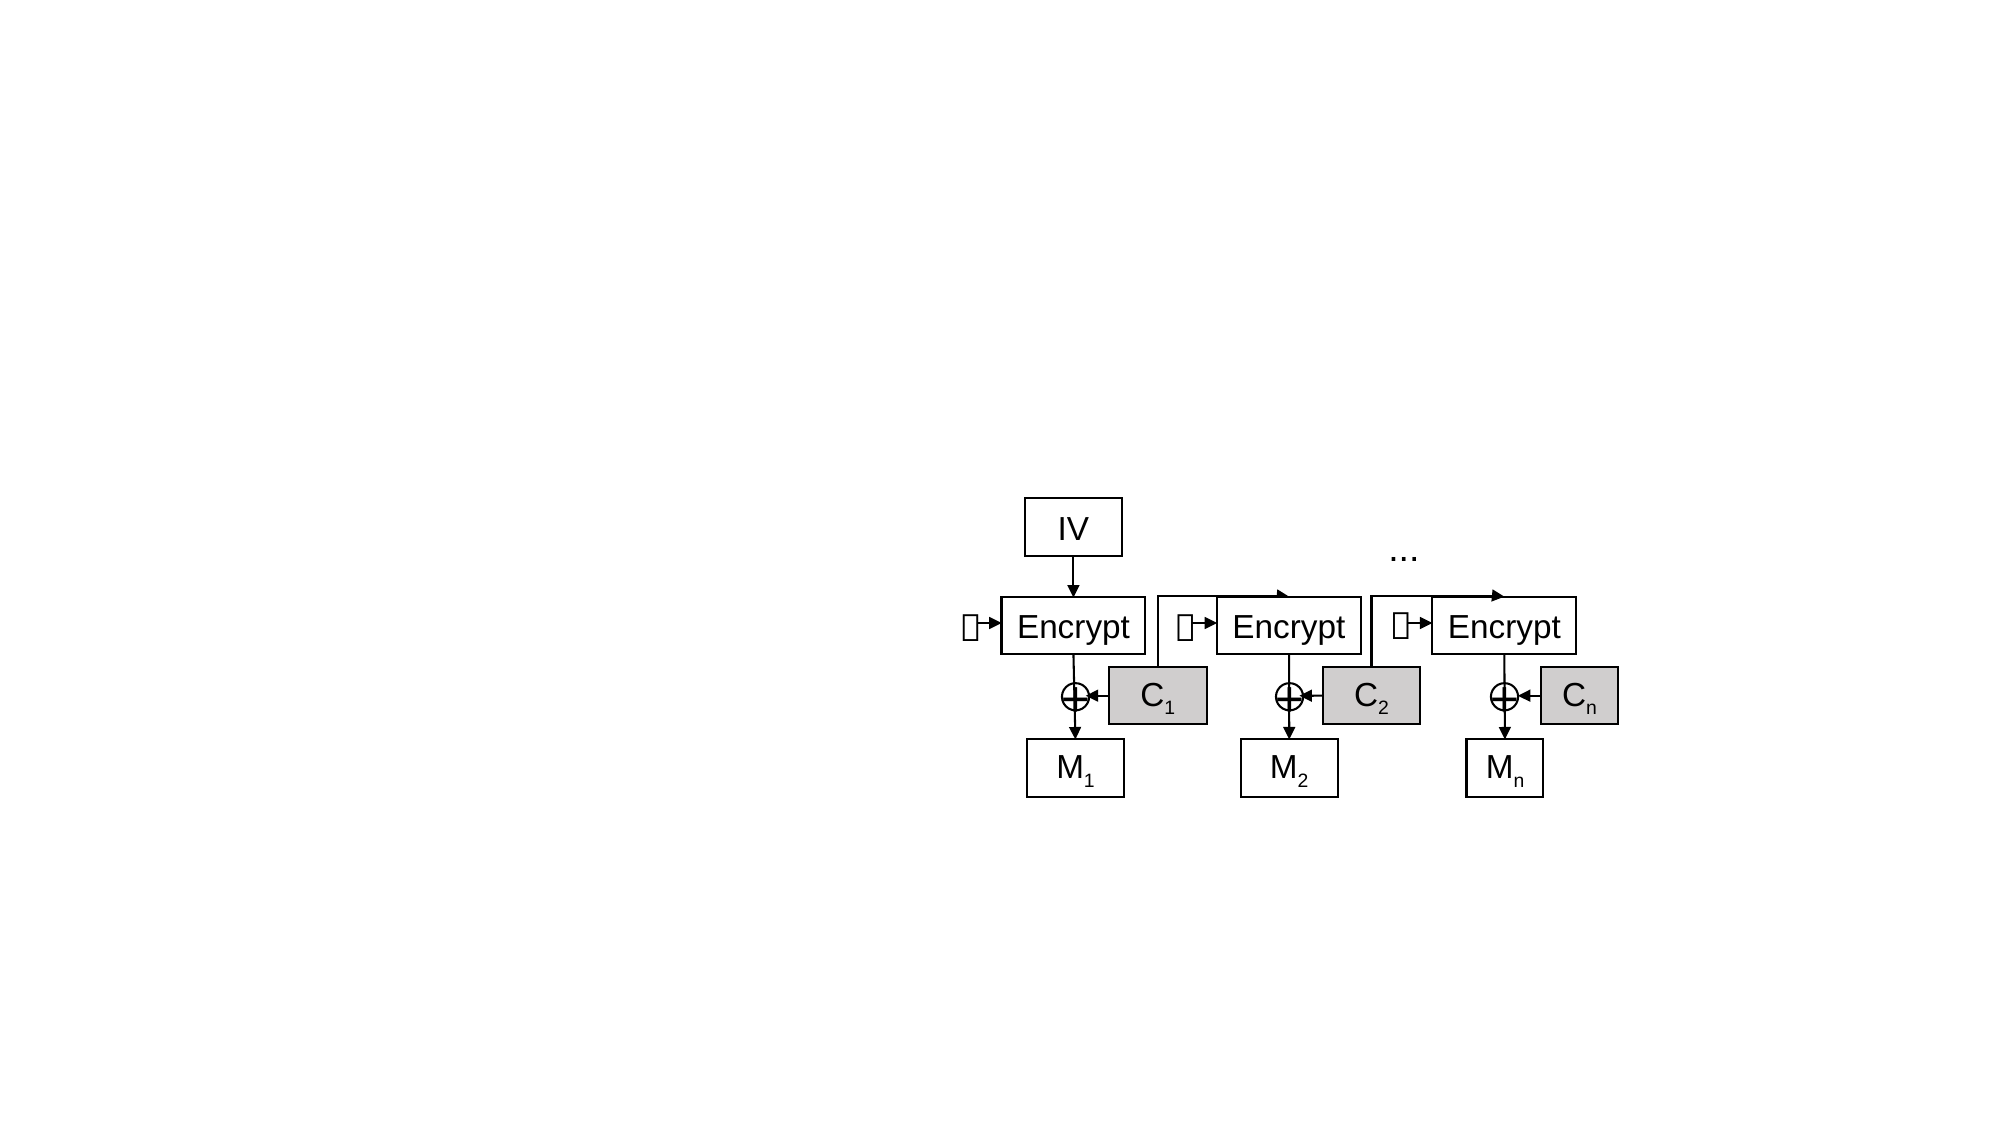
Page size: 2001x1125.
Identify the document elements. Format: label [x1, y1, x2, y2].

text_box [929, 498, 1618, 797]
